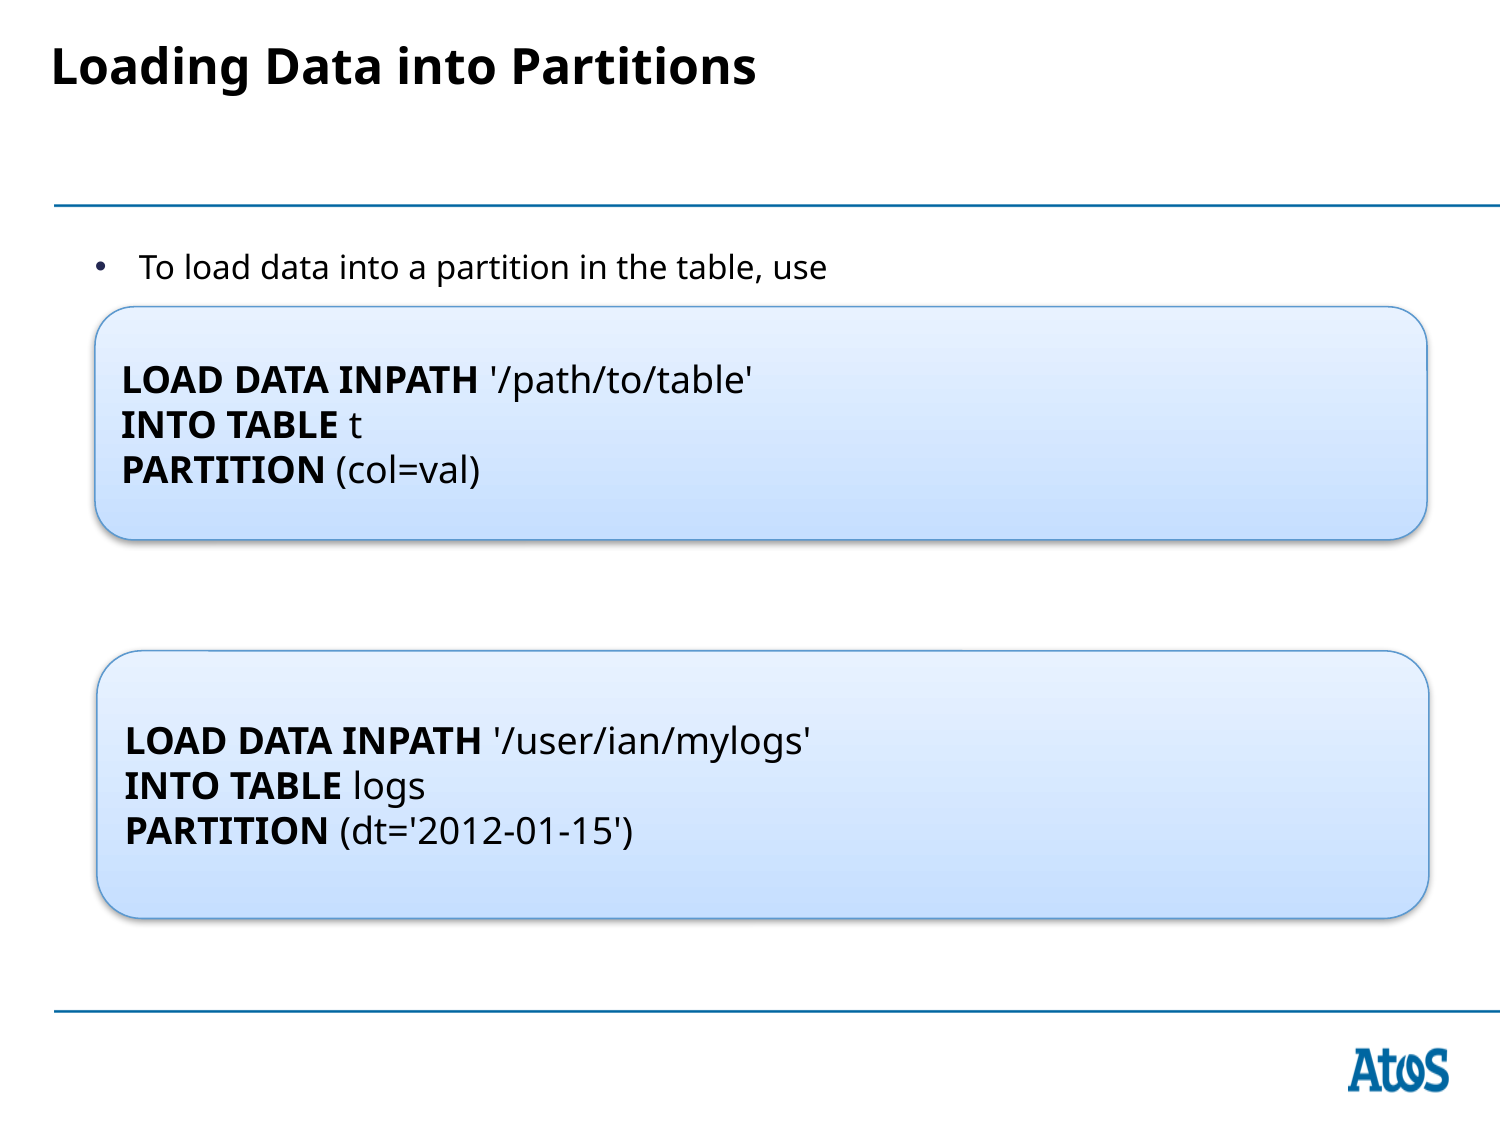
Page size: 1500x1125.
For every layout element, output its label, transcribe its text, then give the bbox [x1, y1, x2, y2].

text_box LOAD DATA INPATH '/user/ian/mylogs' INTO TABLE logs PARTITION (dt='2012-01-15') [96, 649, 1430, 920]
picture [0, 0, 1500, 1125]
title Loading Data into Partitions [35, 26, 1471, 185]
text_box LOAD DATA INPATH '/path/to/table' INTO TABLE t PARTITION (col=val) [94, 305, 1428, 541]
list To load data into a partition in the table, use Example: [35, 238, 1471, 999]
